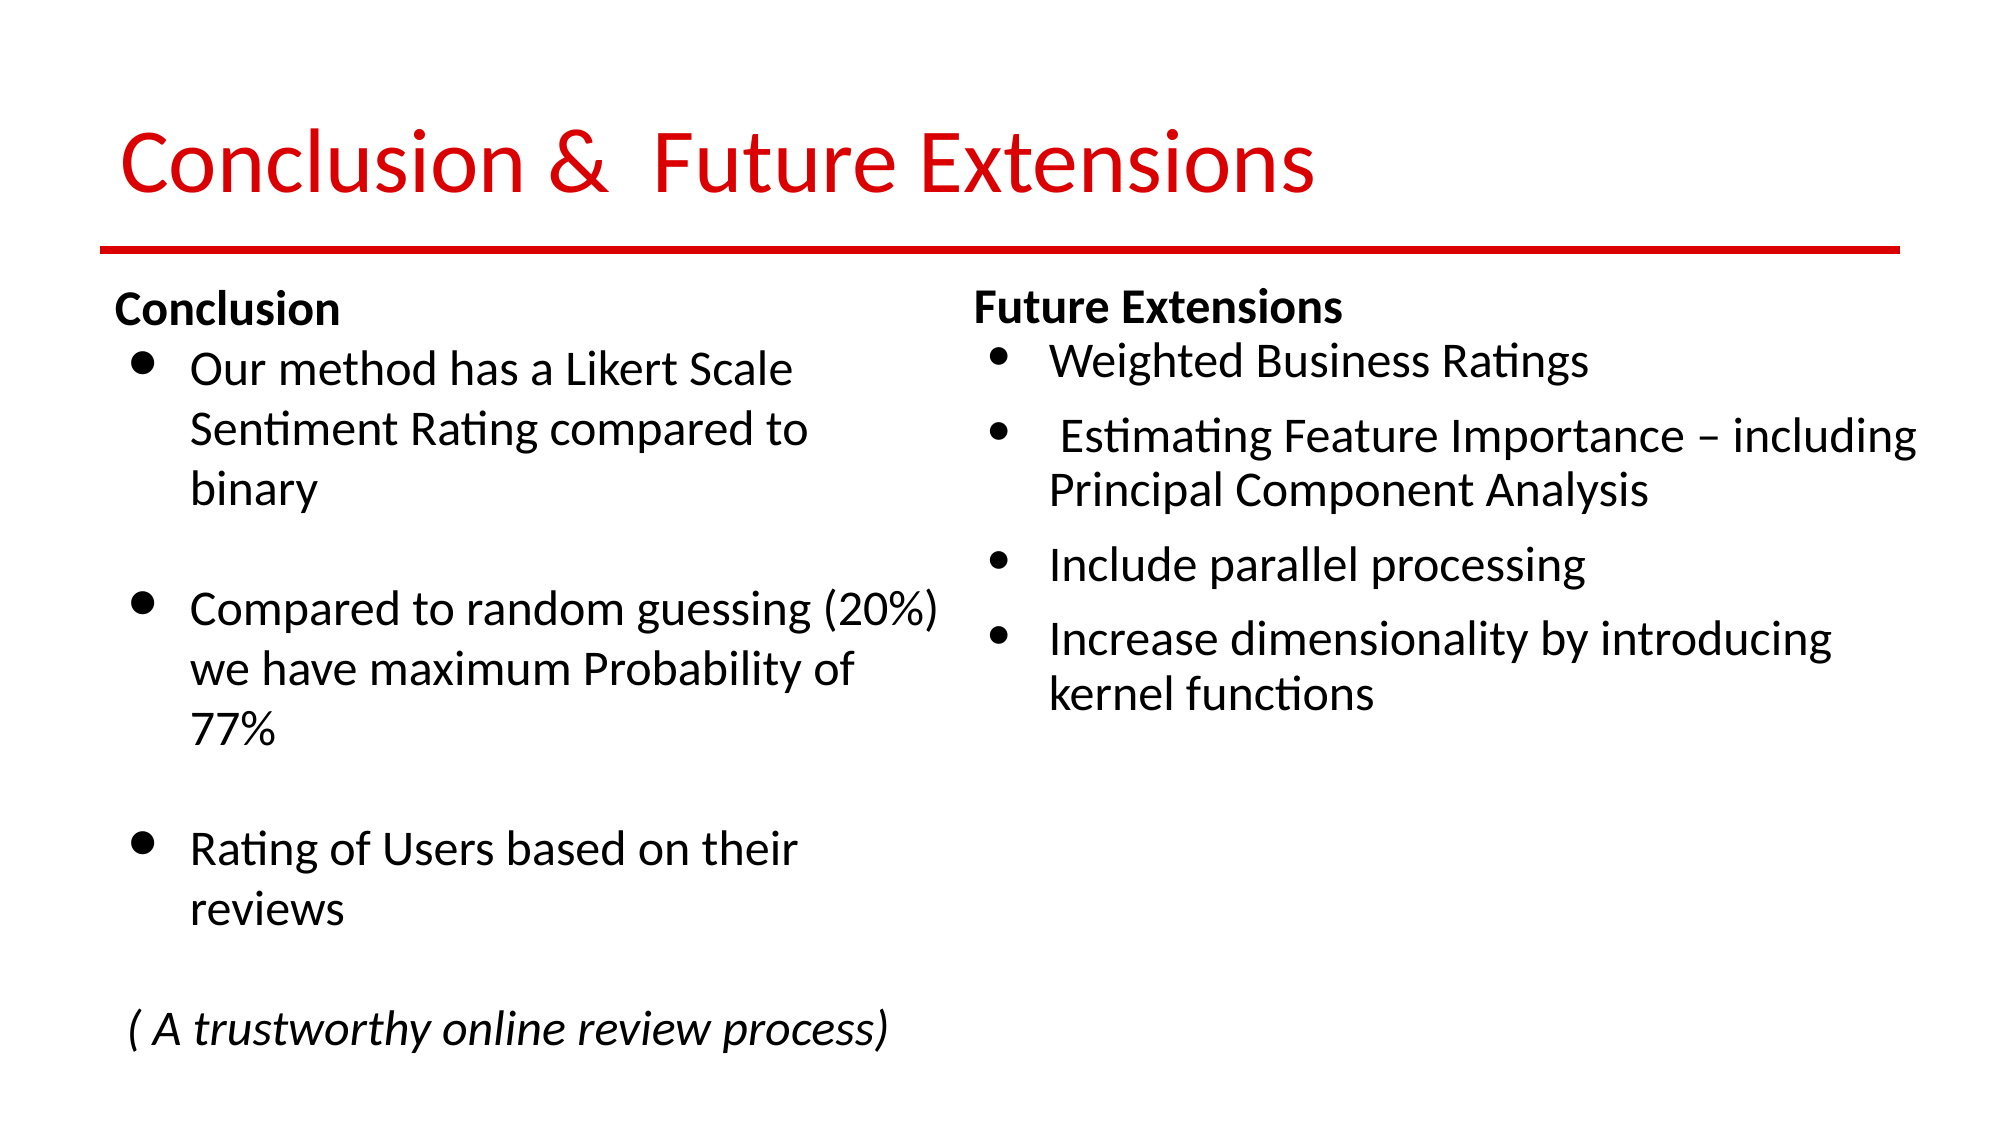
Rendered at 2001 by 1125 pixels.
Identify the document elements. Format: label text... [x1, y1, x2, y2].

title Conclusion & Future Extensions [99, 45, 1900, 233]
list Future Extensions Weighted Business Ratings Estimating Feature Importance – including Principal Component Analysis Include parallel processing Increase dimensionality by introducing kernel functions [962, 260, 1987, 1076]
text_box Conclusion Our method has a Likert Scale Sentiment Rating compared to binary Compared to random guessing (20%) we have maximum Probability of 77% Rating of Users based on their reviews ( A trustworthy online review process) [99, 260, 962, 1076]
